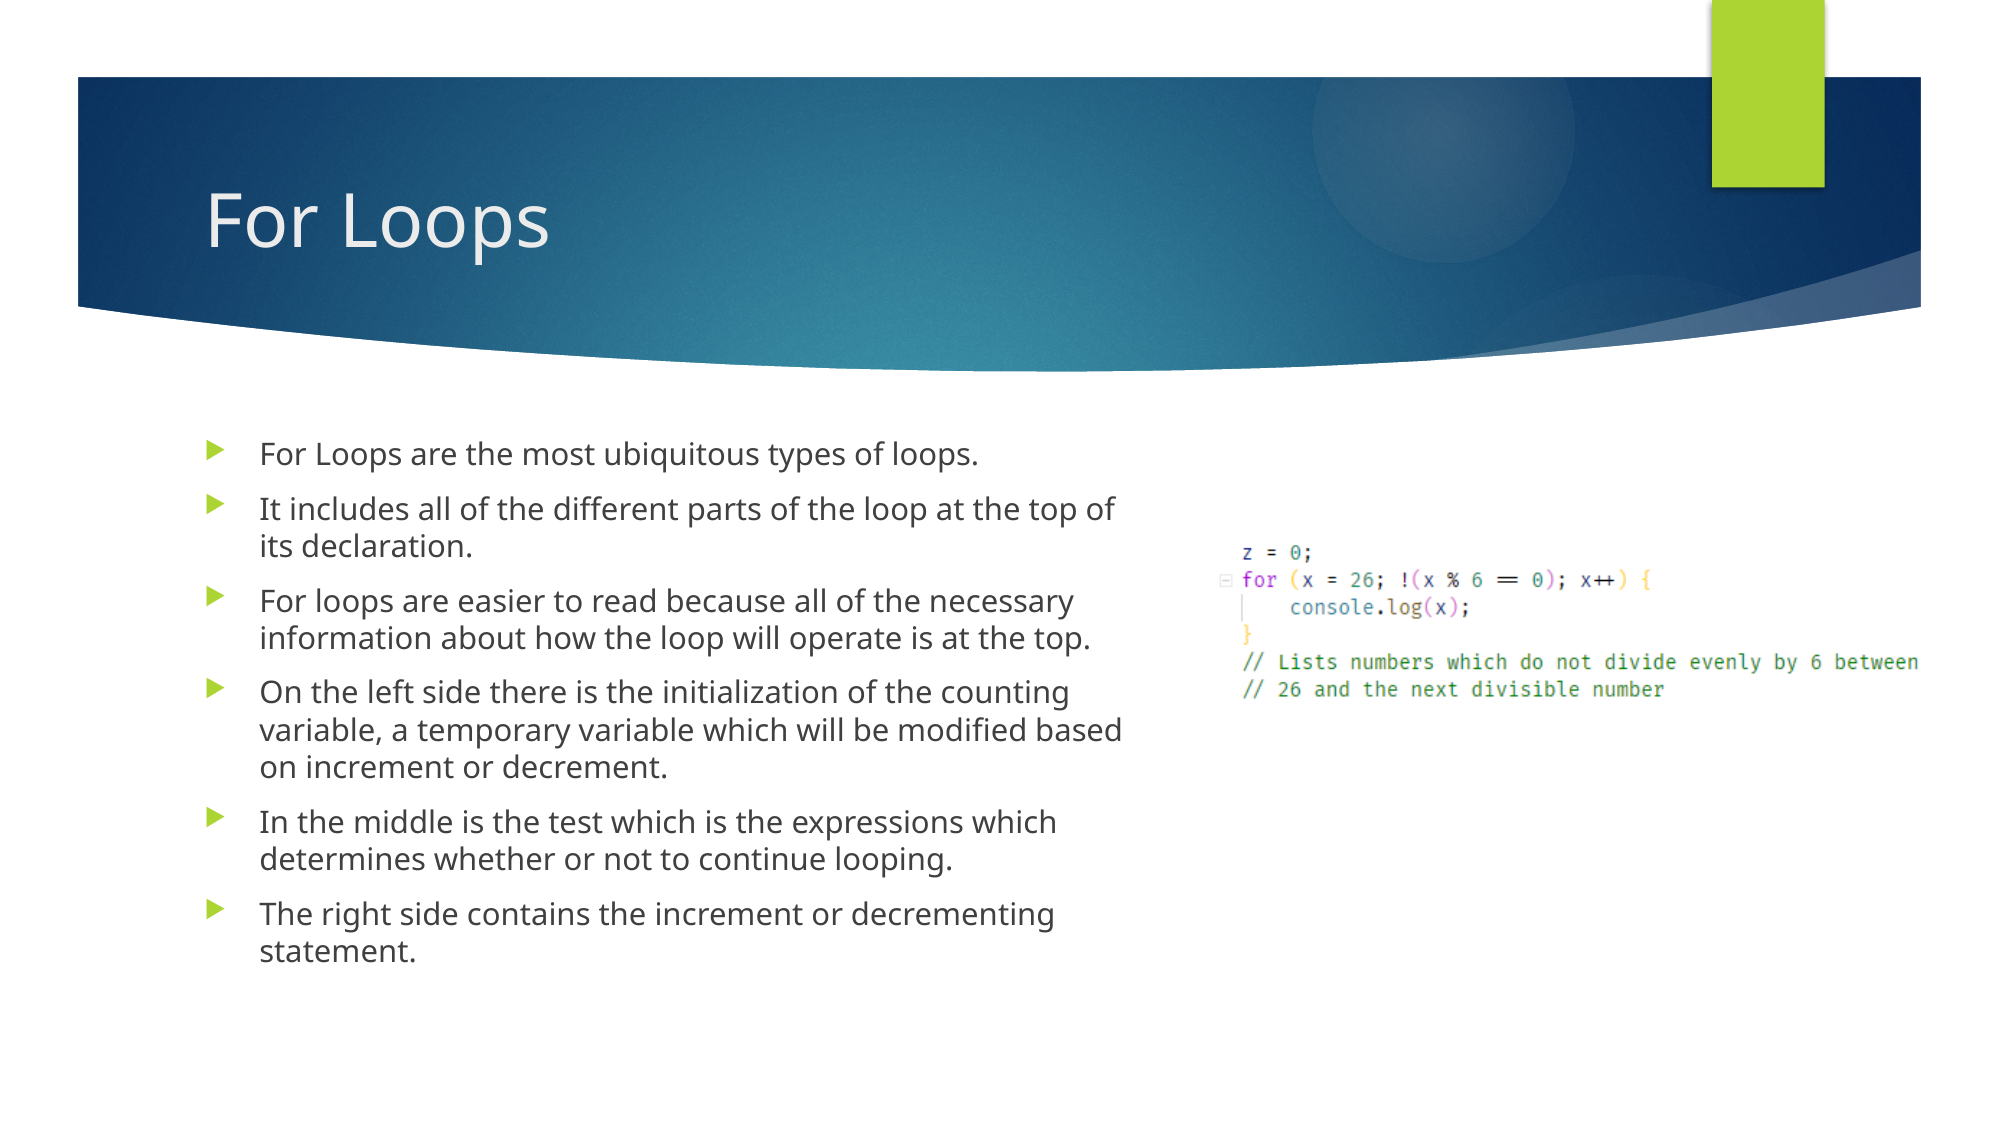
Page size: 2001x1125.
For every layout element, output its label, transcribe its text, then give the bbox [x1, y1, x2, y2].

title For Loops [189, 159, 1627, 276]
list For Loops are the most ubiquitous types of loops. It includes all of the different parts of the loop at the top of its declaration. For loops are easier to read because all of the necessary information about how the loop will operate is at the top. On the left side there is the initialization of the counting variable, a temporary variable which will be modified based on increment or decrement. In the middle is the test which is the expressions which determines whether or not to continue looping. The right side contains the increment or decrementing statement. [189, 427, 1148, 988]
picture [1214, 530, 1936, 728]
